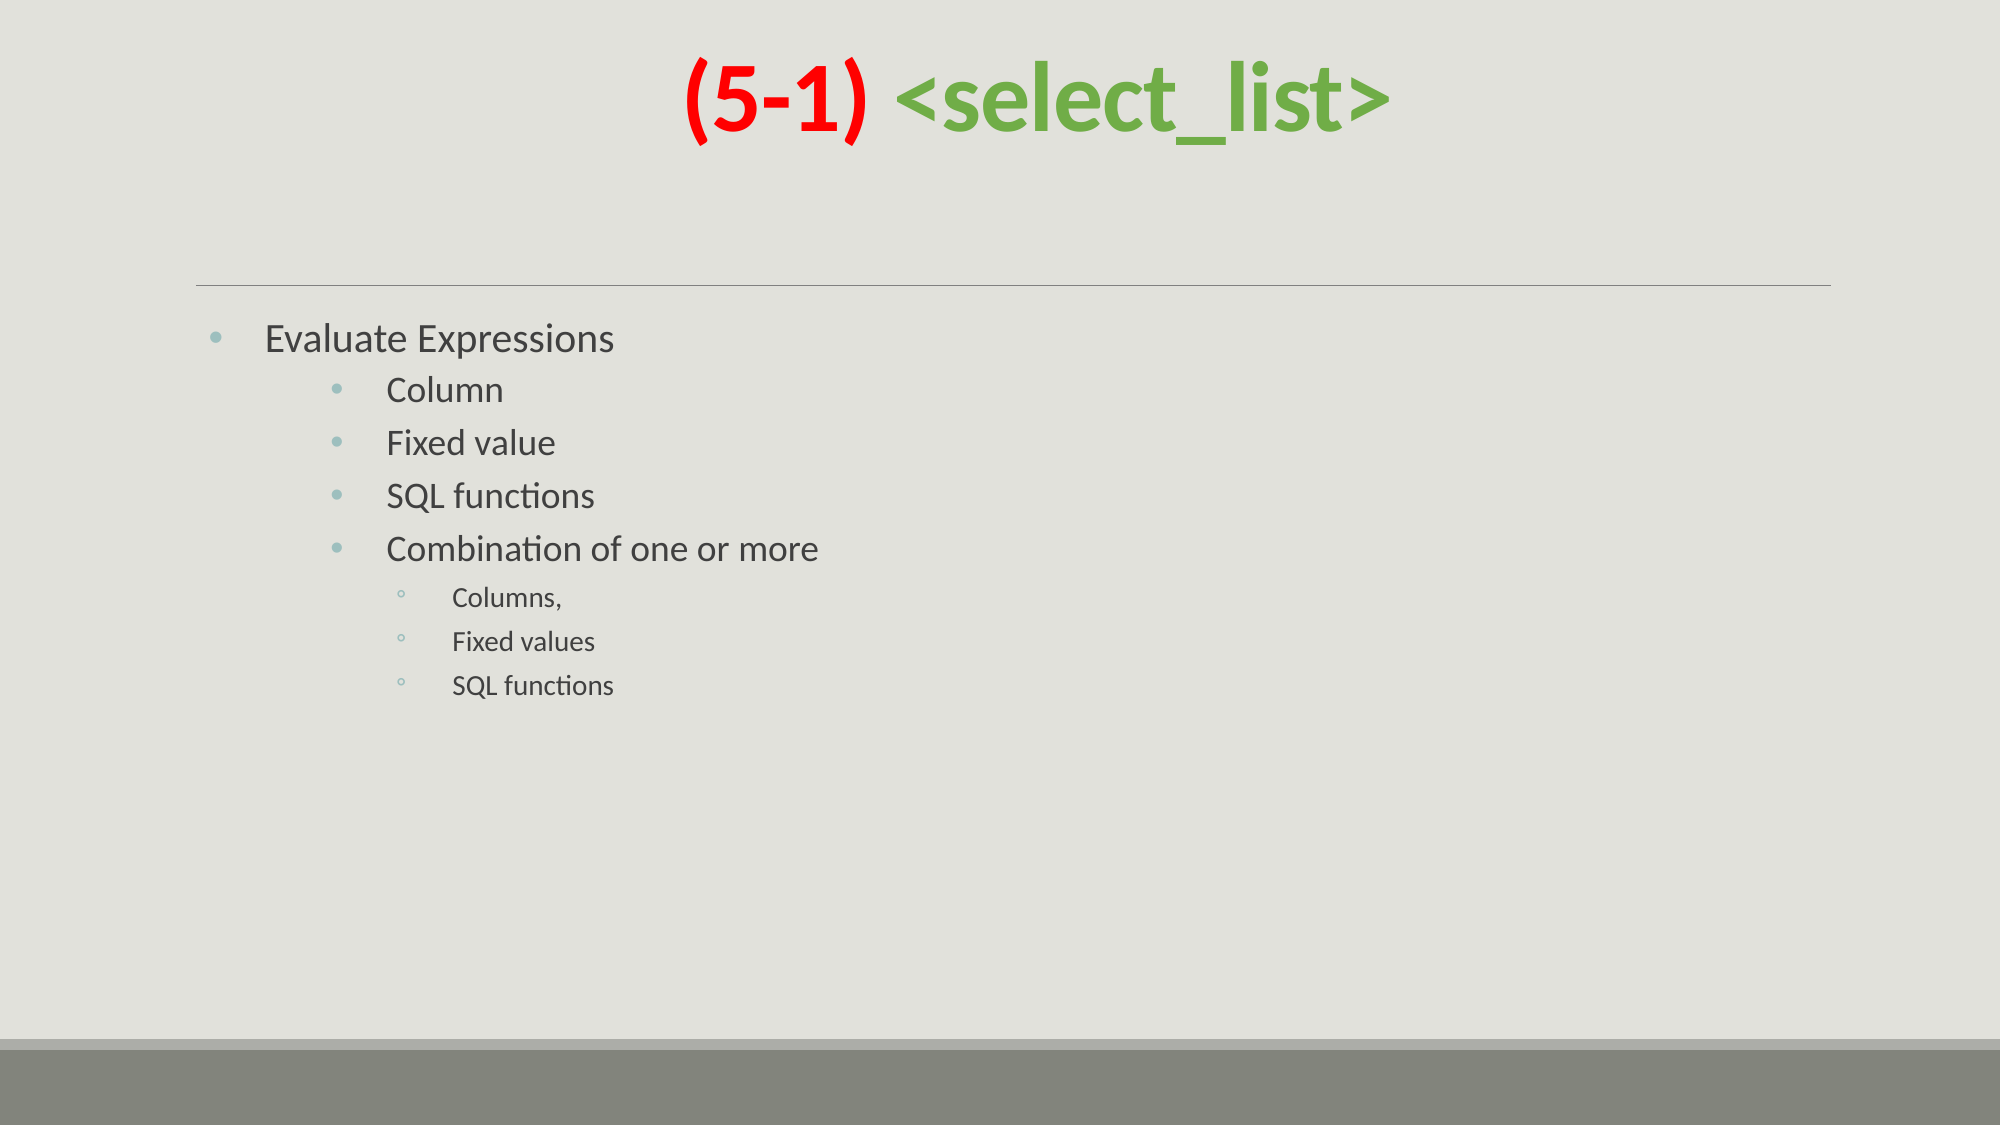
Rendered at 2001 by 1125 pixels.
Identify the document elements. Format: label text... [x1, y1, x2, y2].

list Evaluate Expressions Column Fixed value SQL functions Combination of one or more Columns, Fixed values SQL functions [208, 290, 1827, 728]
title (5-1) <select_list> [0, 0, 2000, 176]
